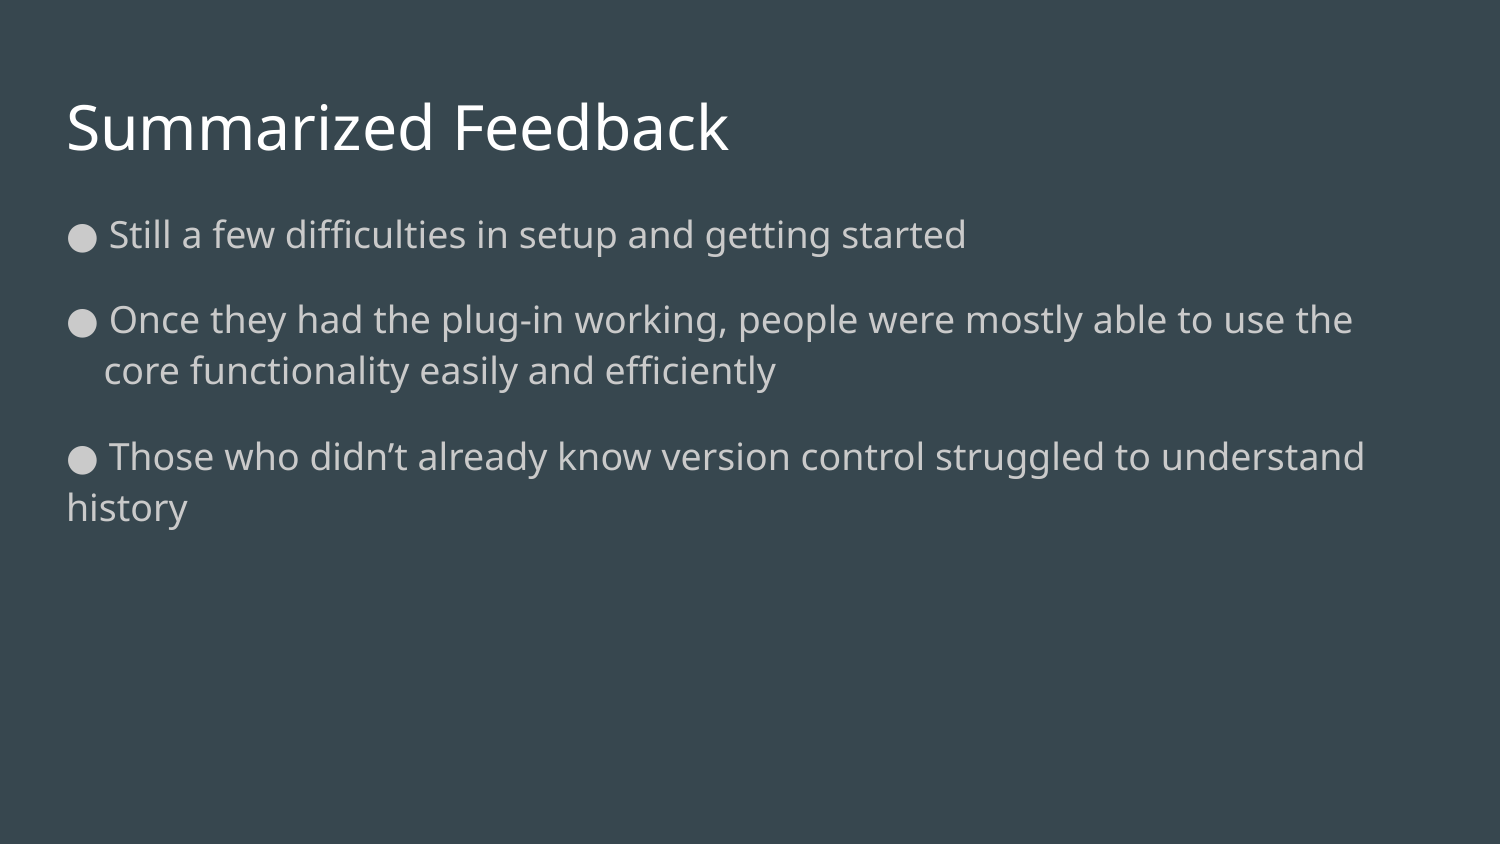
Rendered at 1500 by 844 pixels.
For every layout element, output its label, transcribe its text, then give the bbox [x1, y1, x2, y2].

title Summarized Feedback [51, 72, 1449, 167]
list ● Still a few difficulties in setup and getting started ● Once they had the plug-in working, people were mostly able to use the core functionality easily and efficiently ● Those who didn’t already know version control struggled to understand history [51, 189, 1449, 750]
